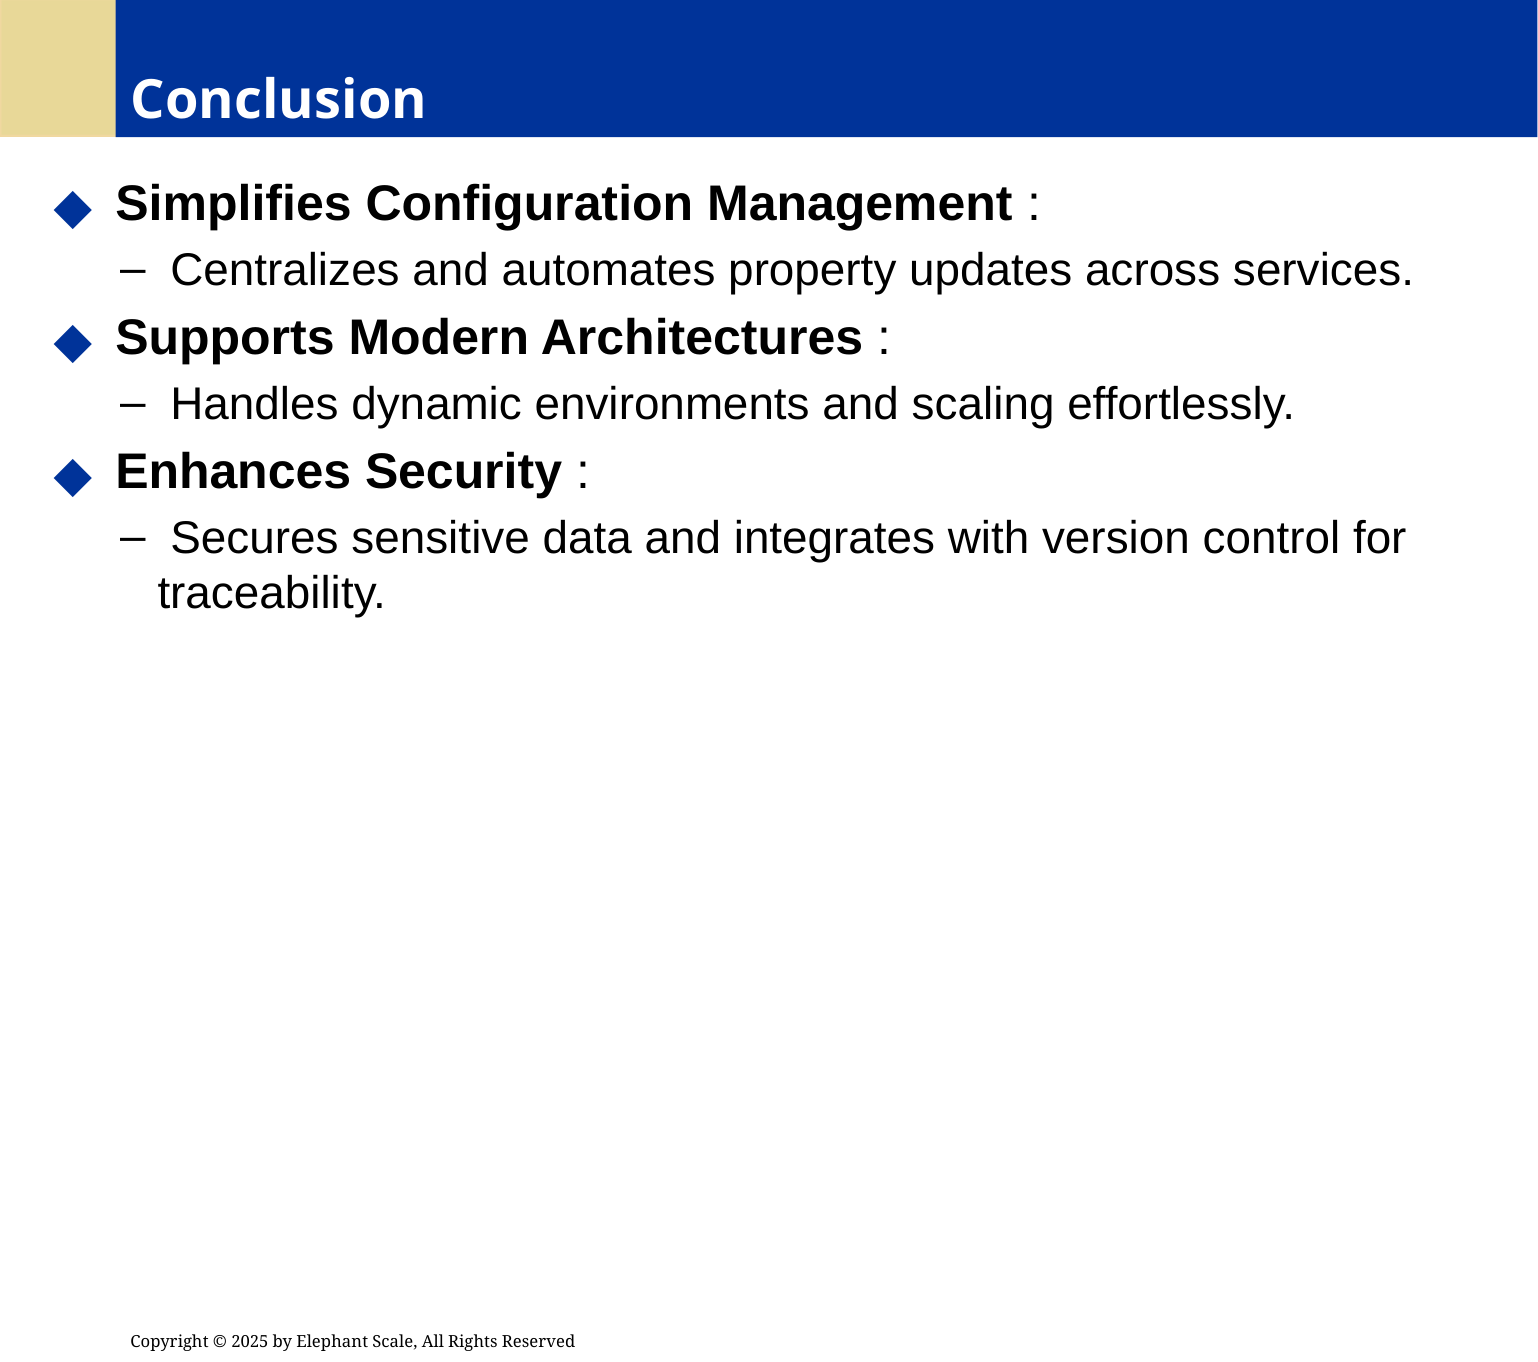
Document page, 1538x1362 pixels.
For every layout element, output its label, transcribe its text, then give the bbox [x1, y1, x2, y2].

picture [0, 0, 115, 137]
list Simplifies Configuration Management : Centralizes and automates property updates across services. Supports Modern Architectures : Handles dynamic environments and scaling effortlessly. Enhances Security : Secures sensitive data and integrates with version control for traceability. [38, 163, 1499, 1284]
title Conclusion [115, 0, 1538, 138]
text_box Copyright © 2025 by Elephant Scale, All Rights Reserved [115, 1322, 1538, 1358]
